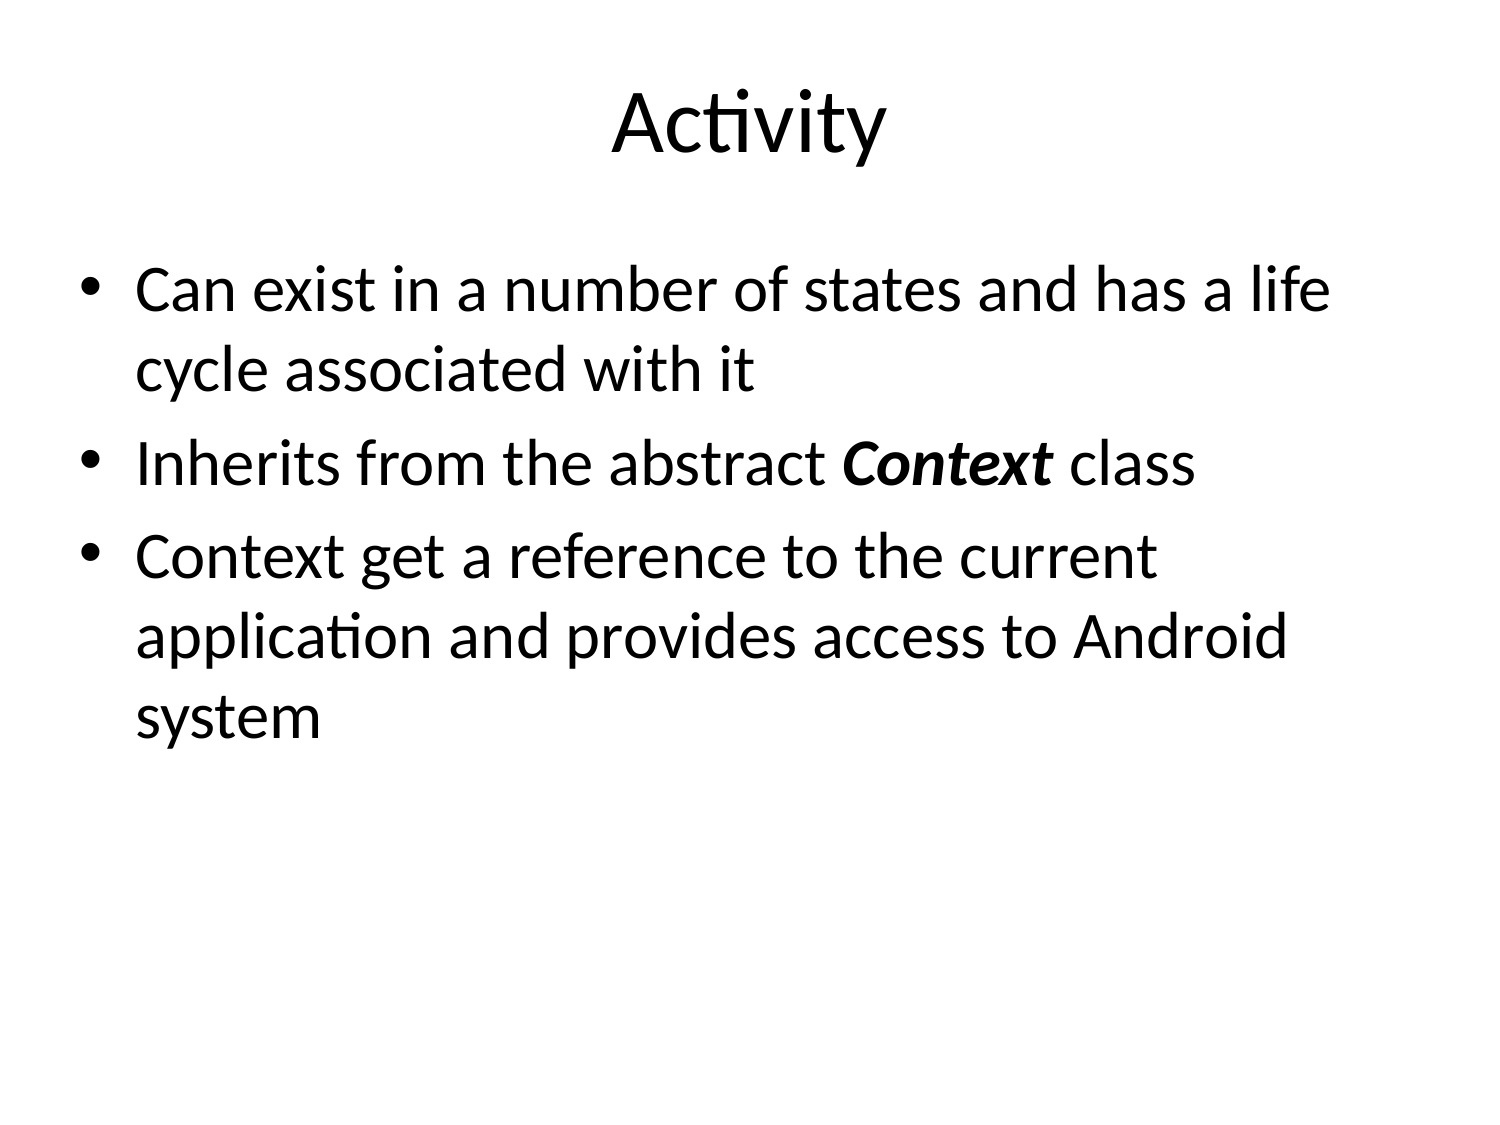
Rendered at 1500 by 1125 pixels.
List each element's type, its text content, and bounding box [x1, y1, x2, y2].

title Activity [75, 45, 1425, 188]
list Can exist in a number of states and has a life cycle associated with it Inherits from the abstract Context class Context get a reference to the current application and provides access to Android system [63, 237, 1436, 795]
